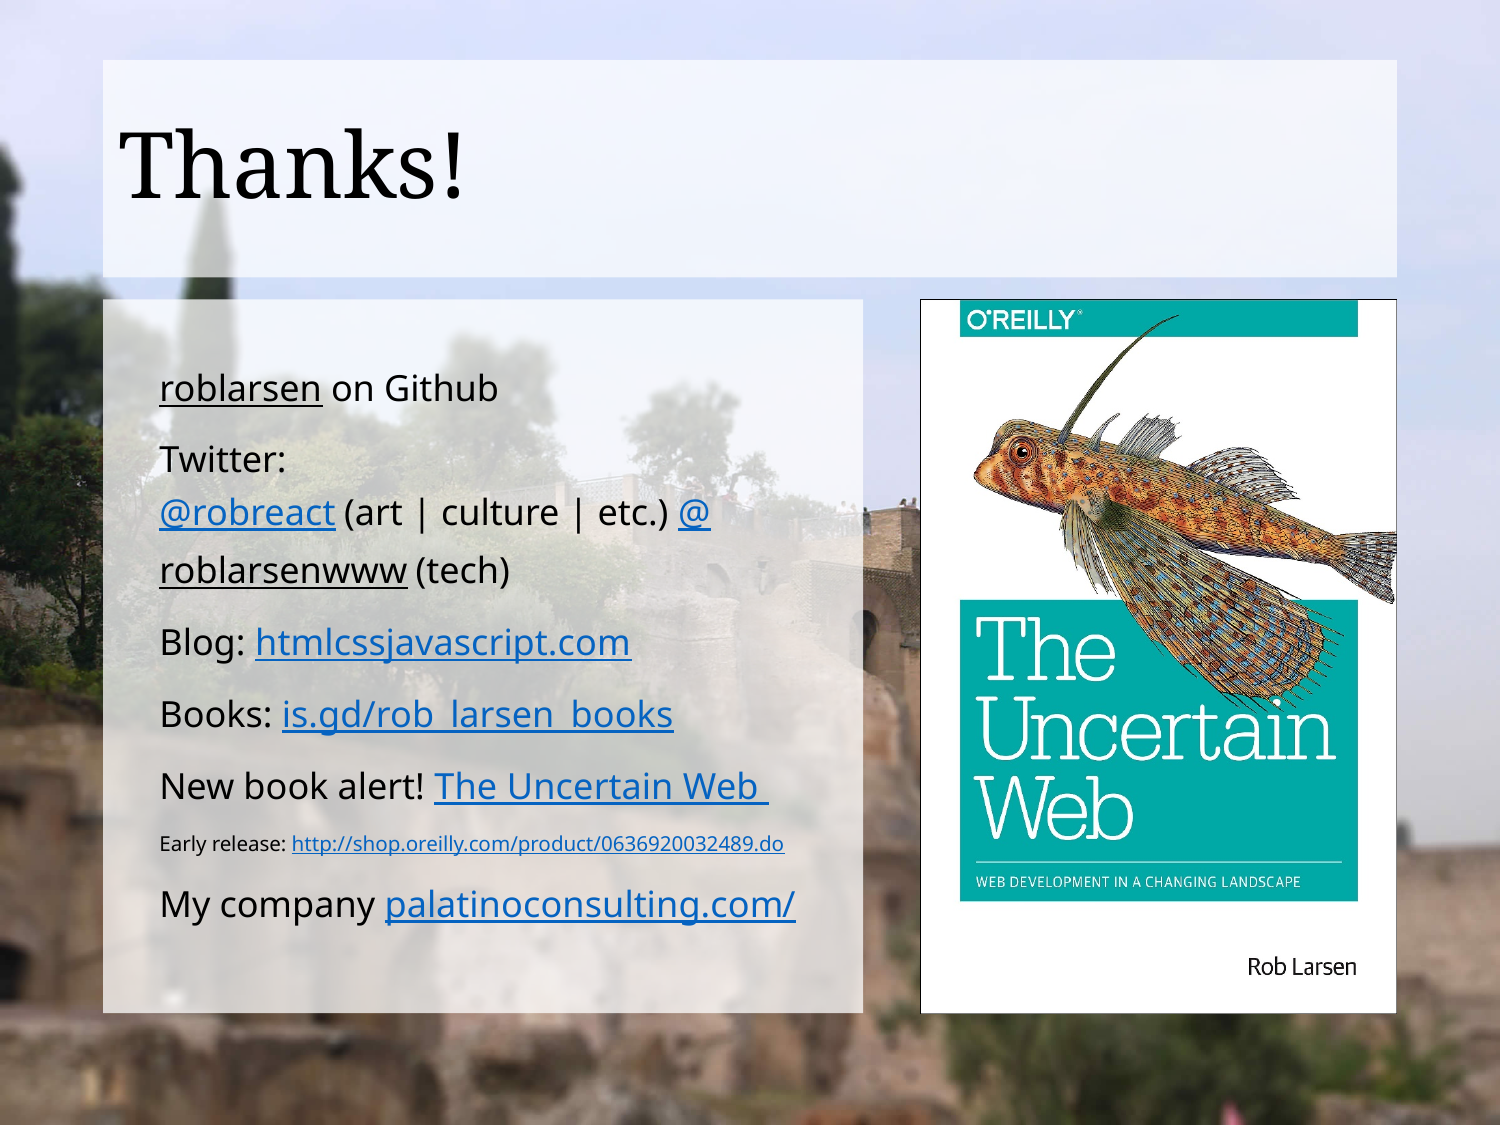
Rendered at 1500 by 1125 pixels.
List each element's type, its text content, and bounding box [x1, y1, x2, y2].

list roblarsen on Github Twitter: @robreact (art | culture | etc.) @roblarsenwww (tech) Blog: htmlcssjavascript.com Books: is.gd/rob_larsen_books New book alert! The Uncertain Web Early release: http://shop.oreilly.com/product/0636920032489.do My company palatinoconsulting.com/ [103, 299, 864, 1014]
title Thanks! [103, 59, 1397, 278]
picture [0, 0, 1500, 1125]
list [920, 299, 1397, 1014]
